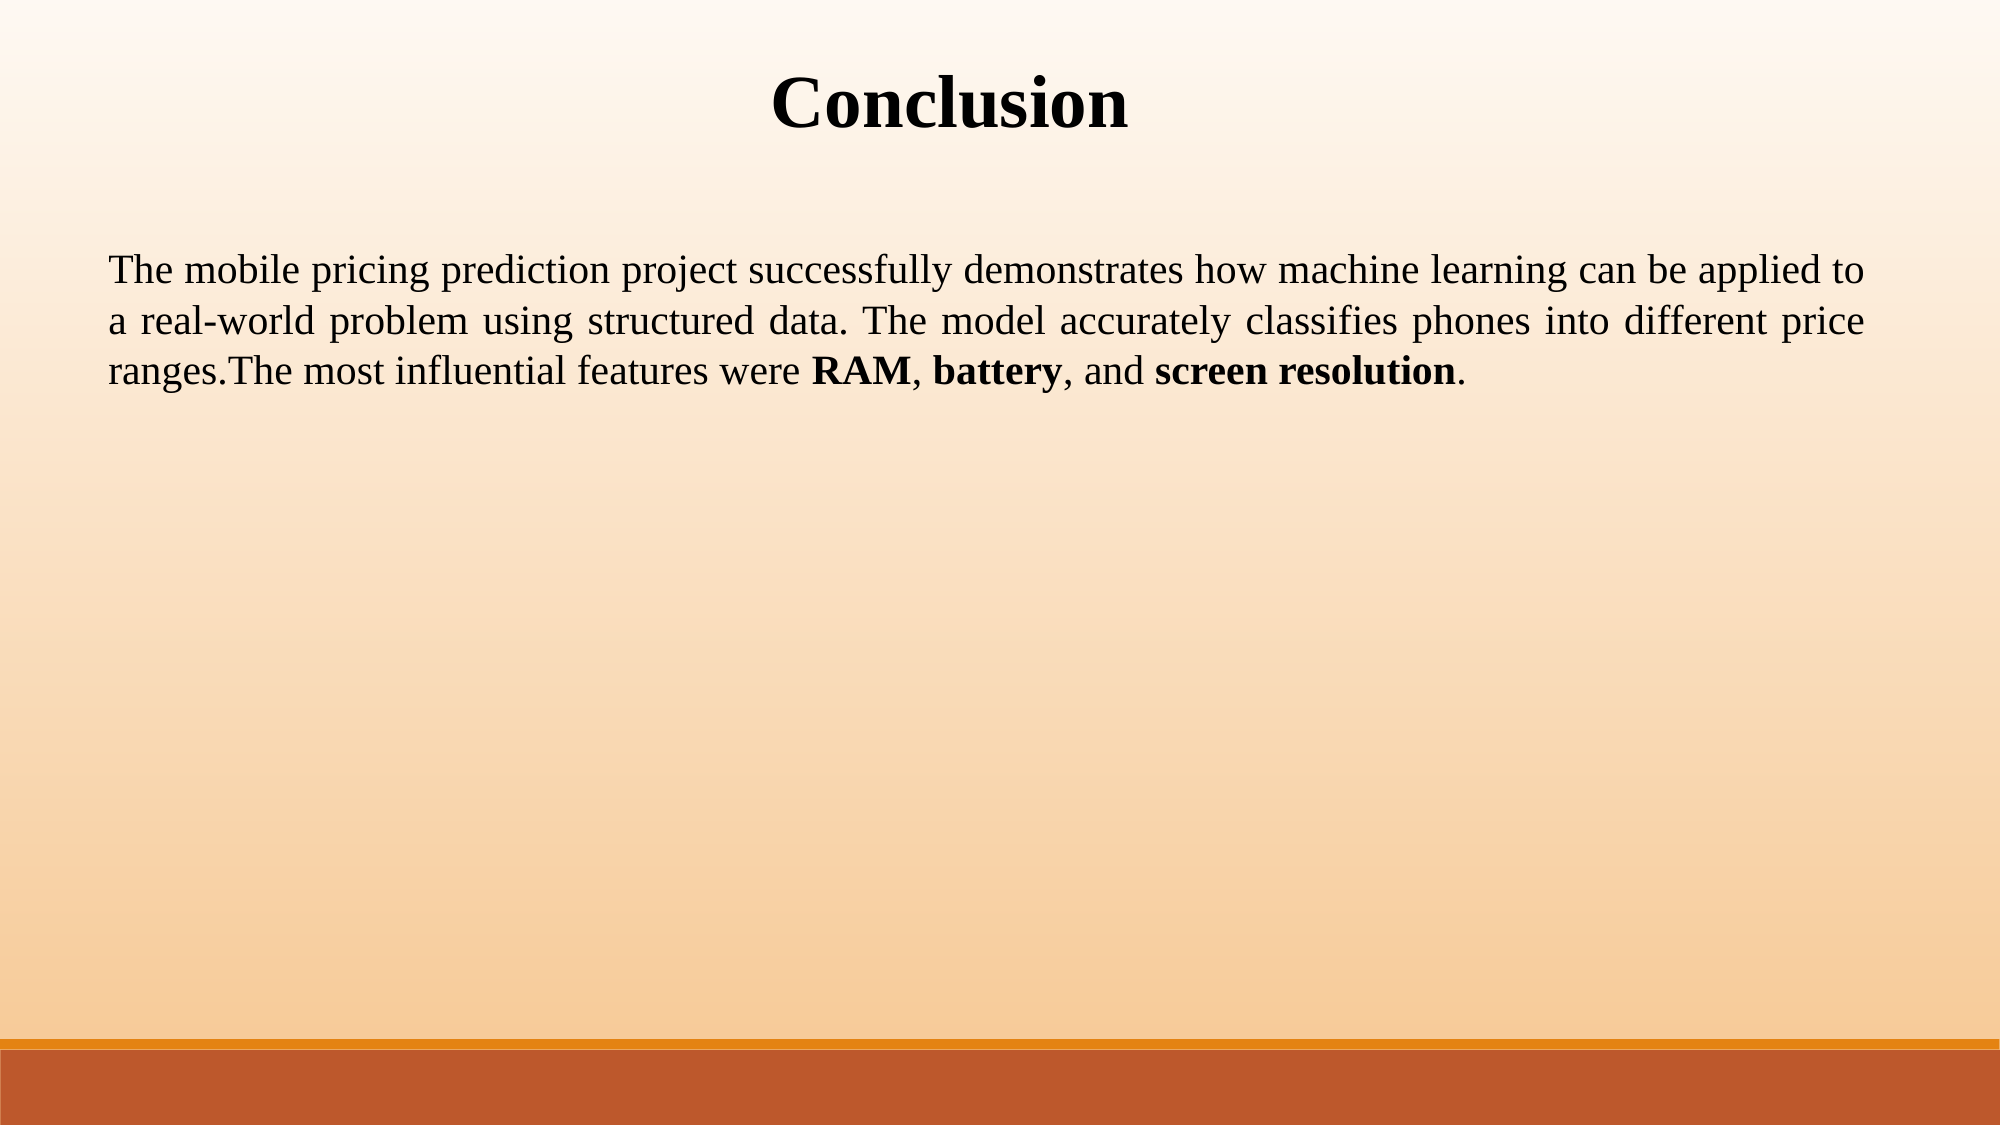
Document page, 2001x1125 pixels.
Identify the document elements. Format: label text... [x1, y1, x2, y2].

text_box Conclusion The mobile pricing prediction project successfully demonstrates how machine learning can be applied to a real-world problem using structured data. The model accurately classifies phones into different price ranges.The most influential features were RAM, battery, and screen resolution. [18, 0, 1882, 450]
